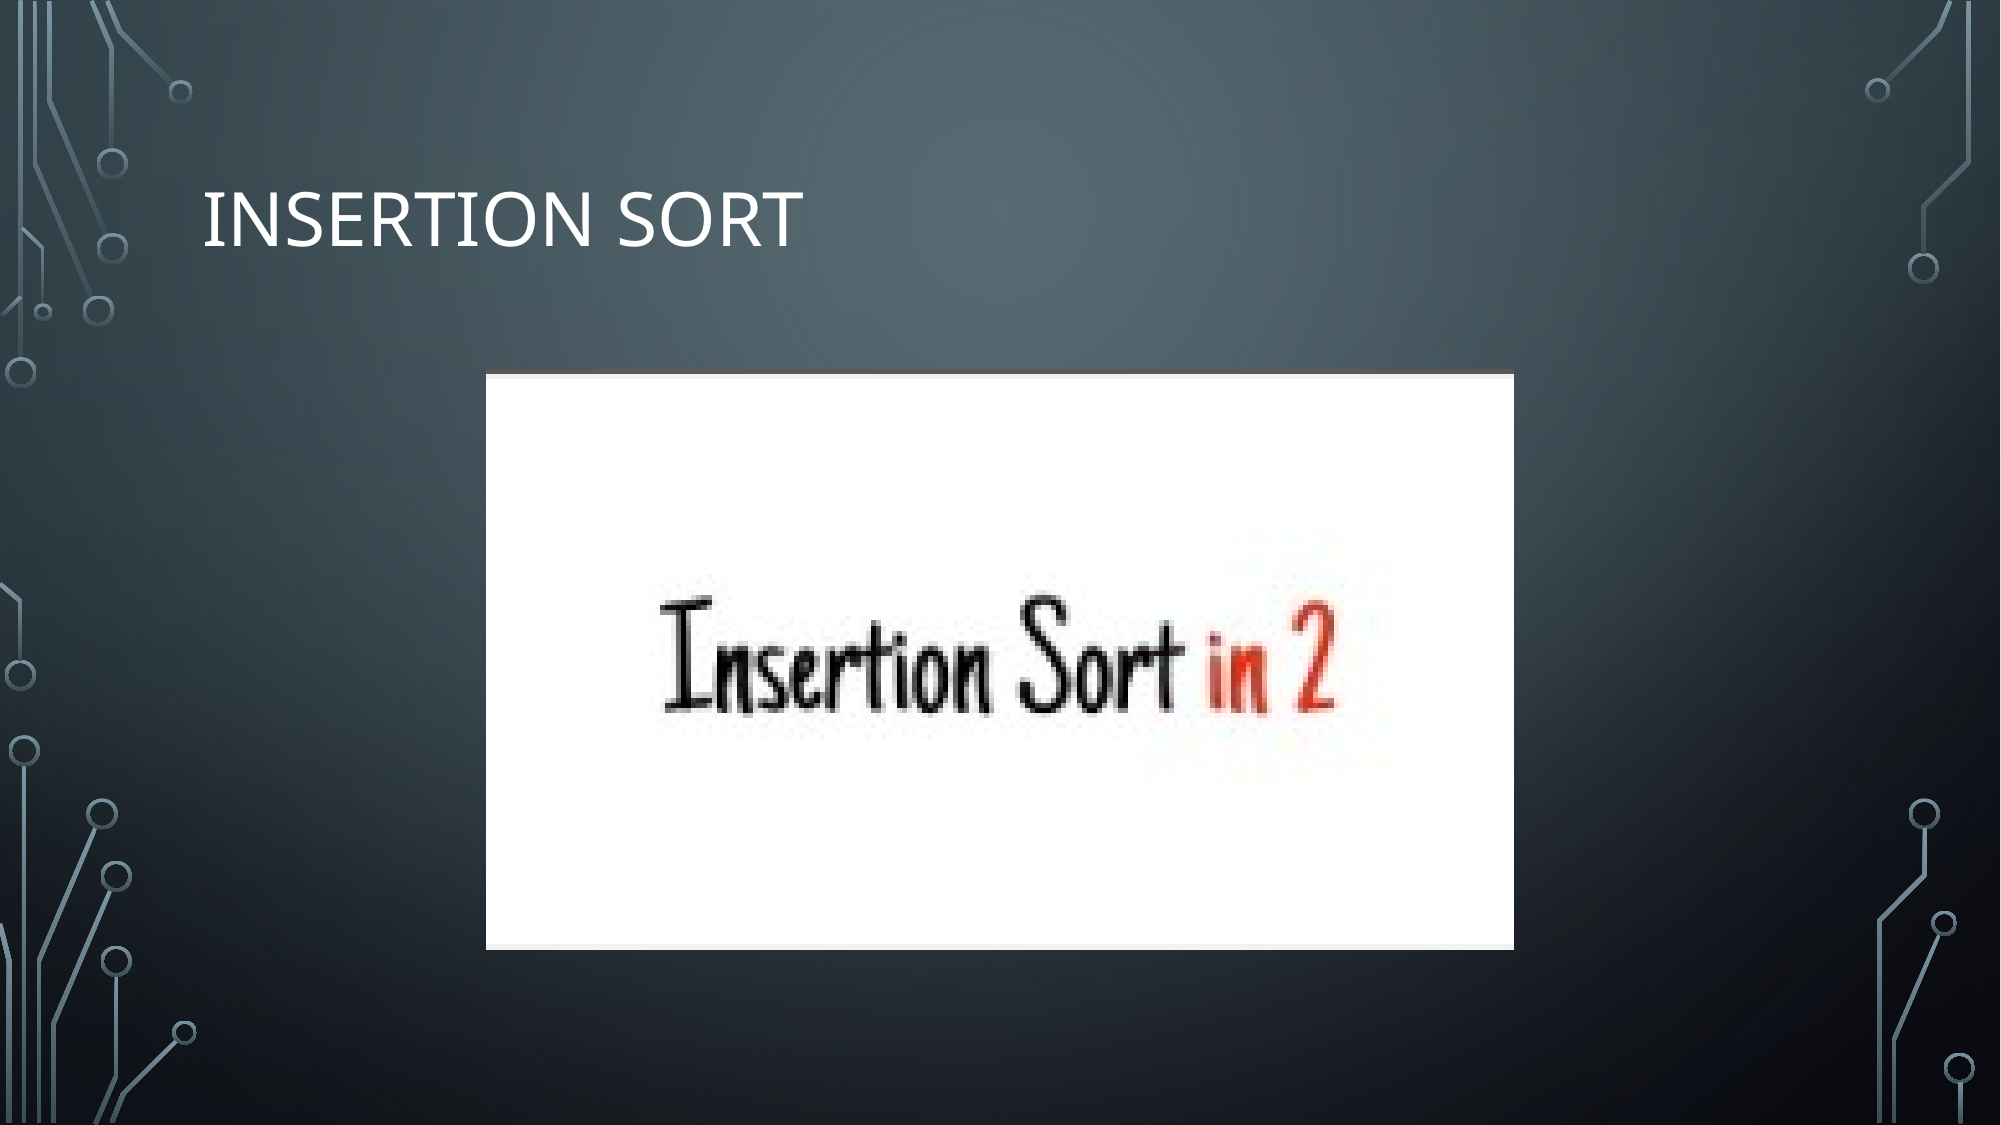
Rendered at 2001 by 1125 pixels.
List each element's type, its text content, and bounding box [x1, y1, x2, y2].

title Insertion sort [187, 101, 1813, 344]
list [485, 368, 1515, 951]
